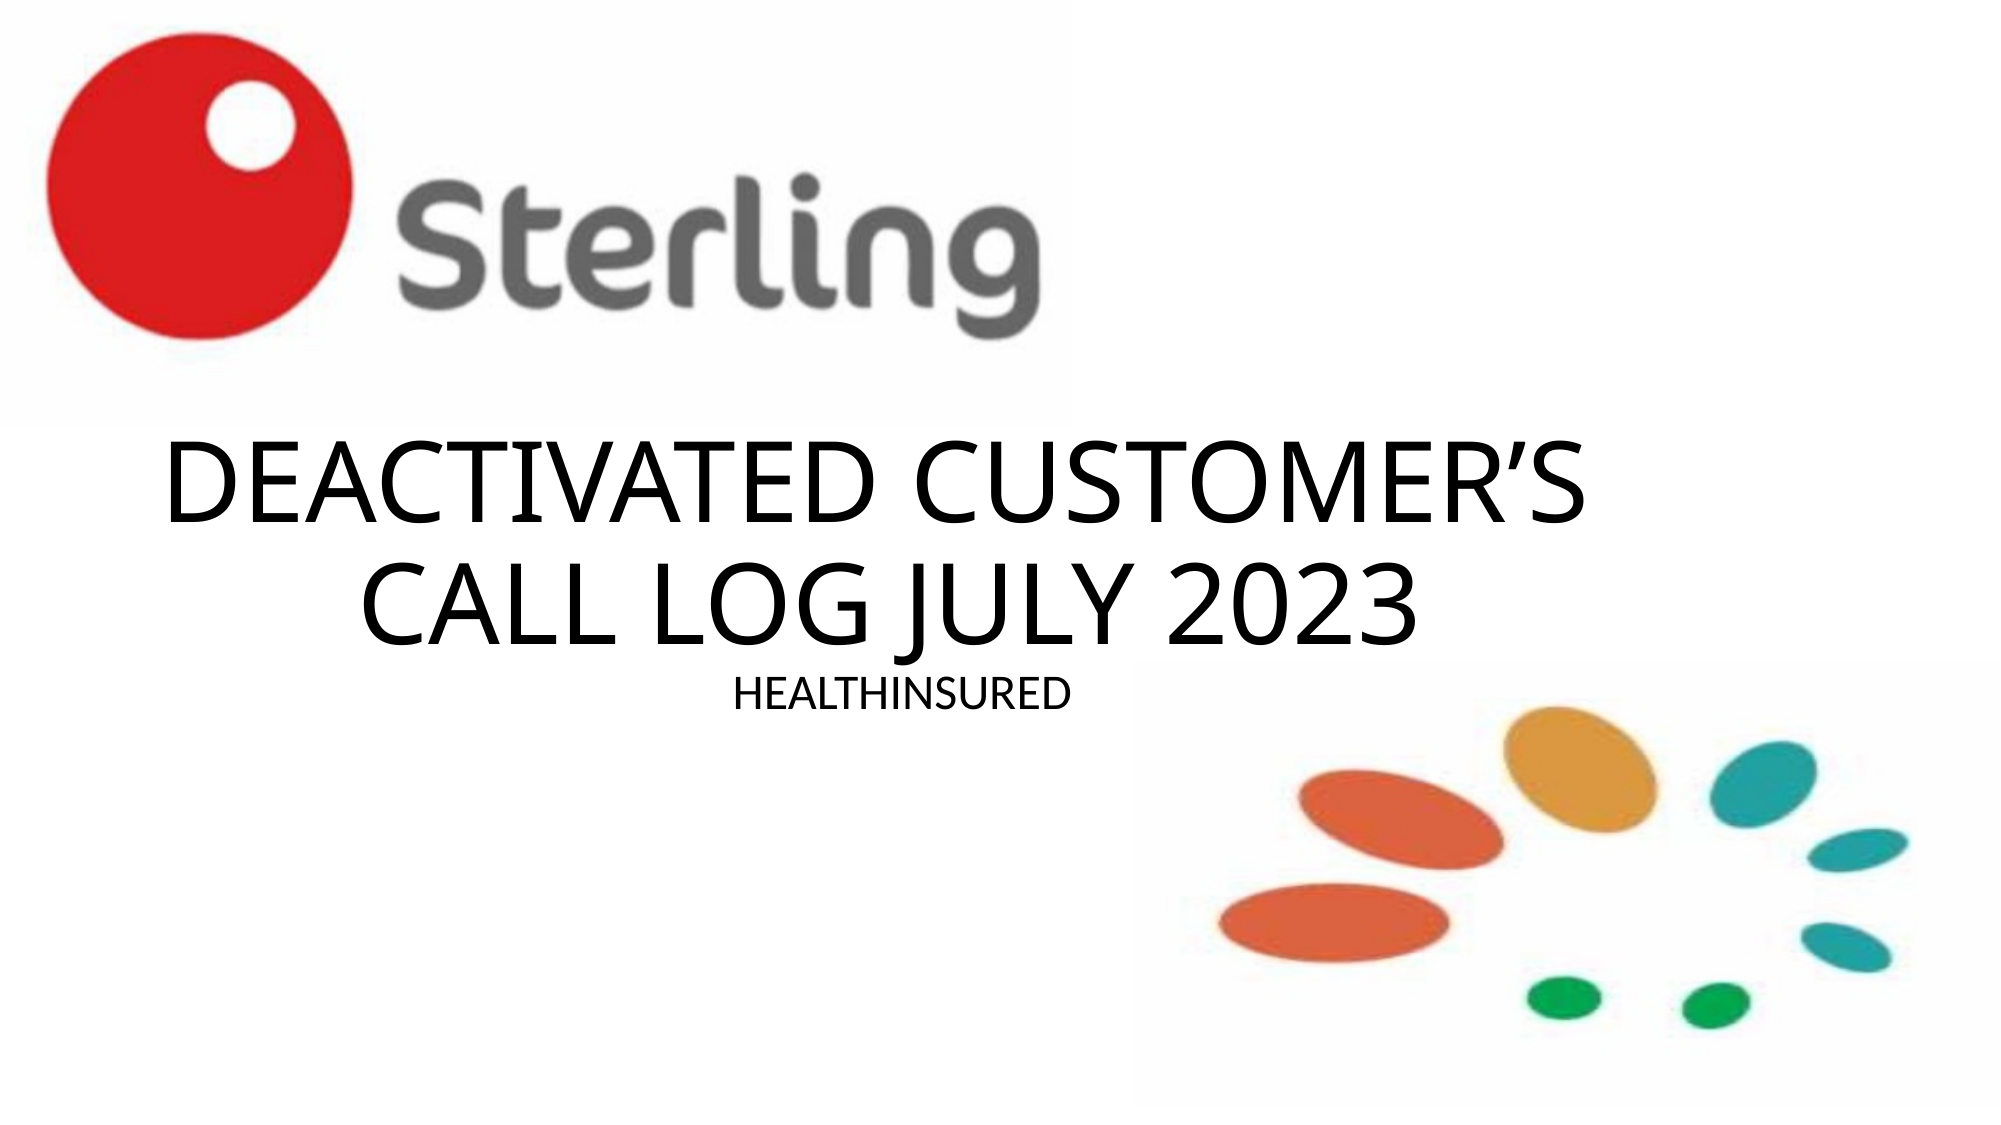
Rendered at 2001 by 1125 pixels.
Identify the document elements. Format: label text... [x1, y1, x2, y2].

subtitle HEALTHINSURED [152, 658, 1134, 931]
picture [1134, 658, 2000, 1108]
title DEACTIVATED CUSTOMER’S CALL LOG JULY 2023 [139, 364, 1640, 677]
picture [0, 0, 1072, 430]
